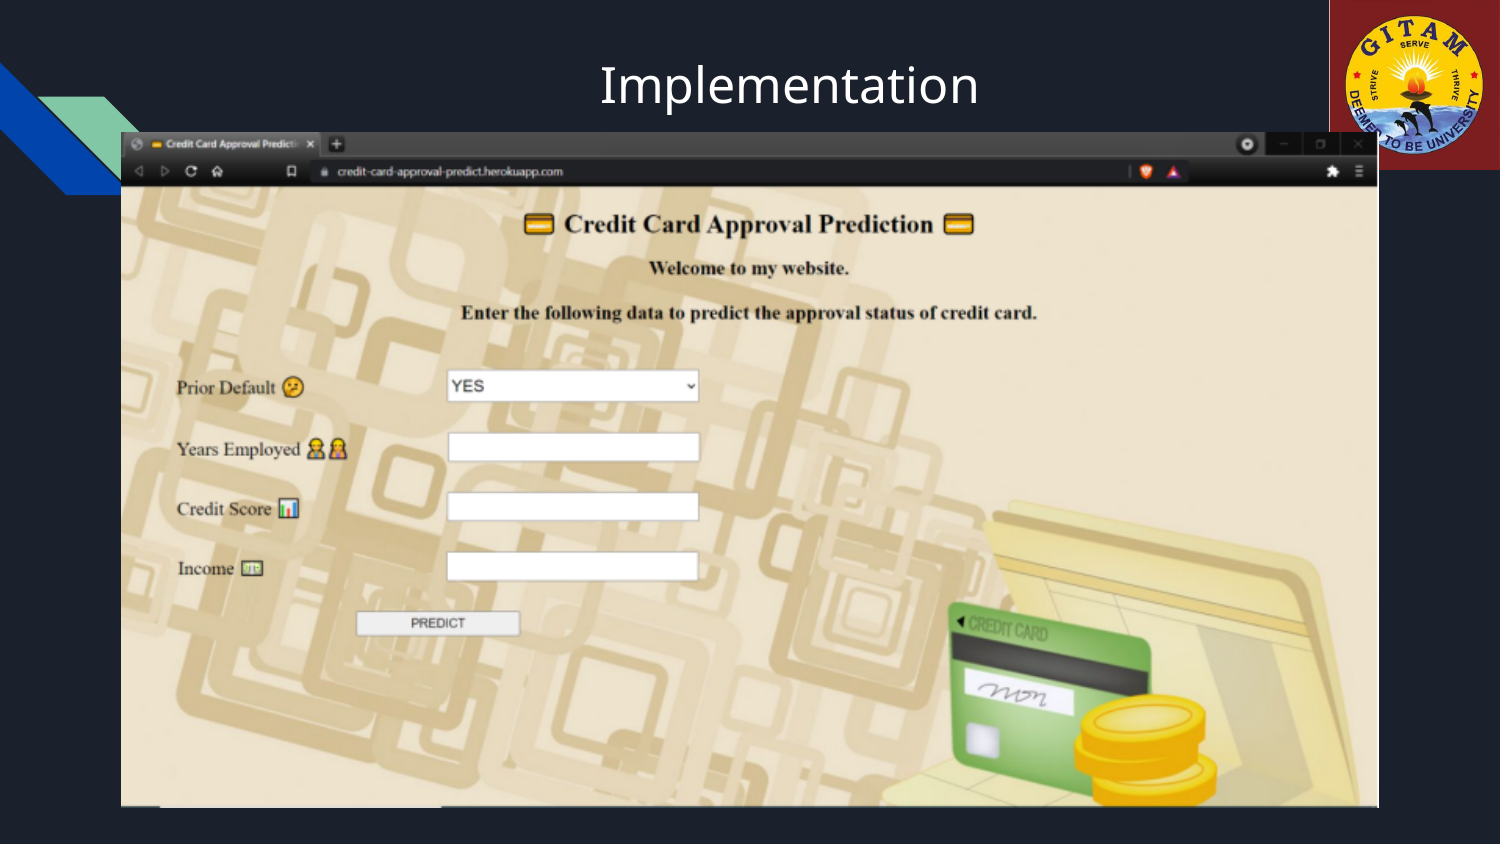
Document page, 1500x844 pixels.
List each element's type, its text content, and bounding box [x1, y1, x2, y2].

title Implementation [212, 35, 1324, 130]
picture [121, 0, 1500, 808]
